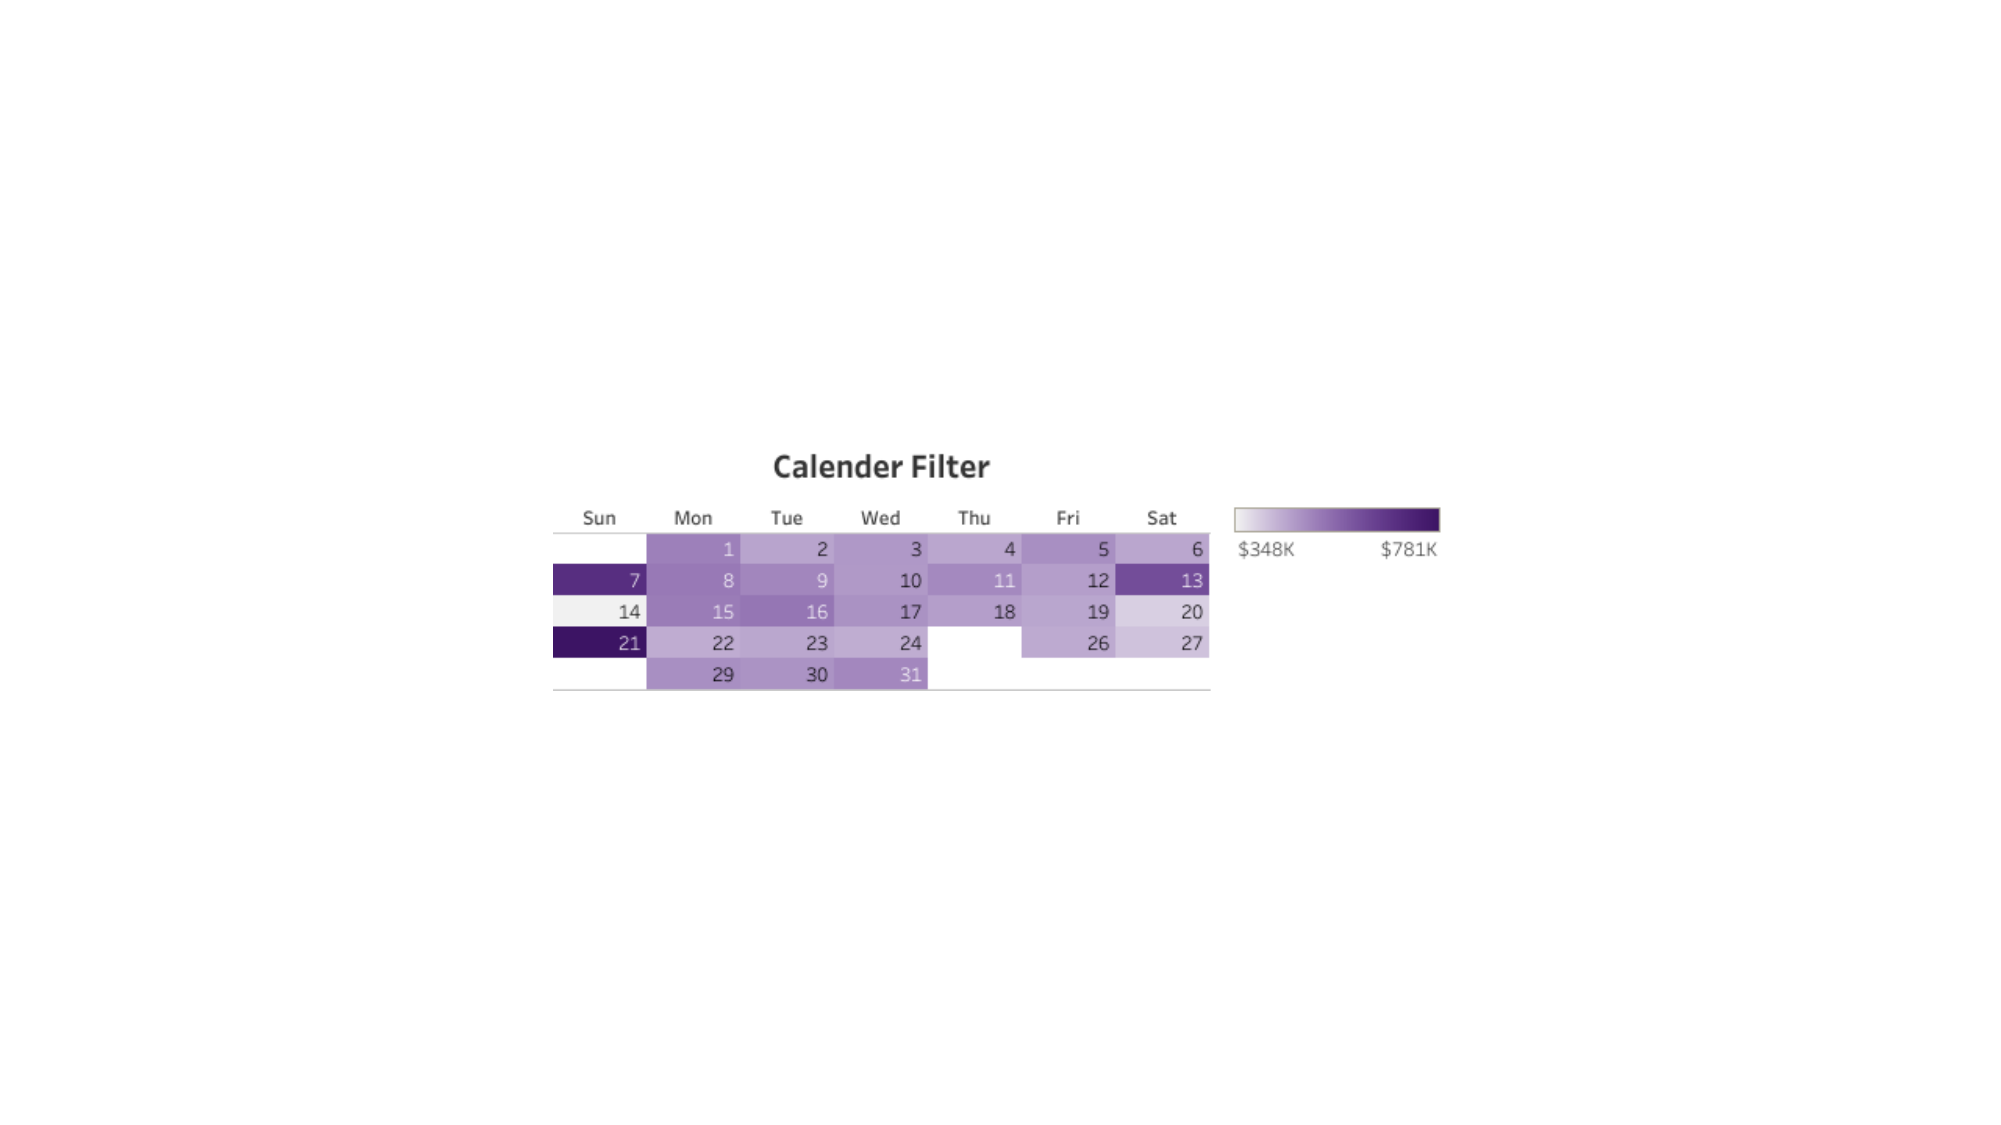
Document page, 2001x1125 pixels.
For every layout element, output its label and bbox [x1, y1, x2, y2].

picture [553, 434, 1447, 691]
